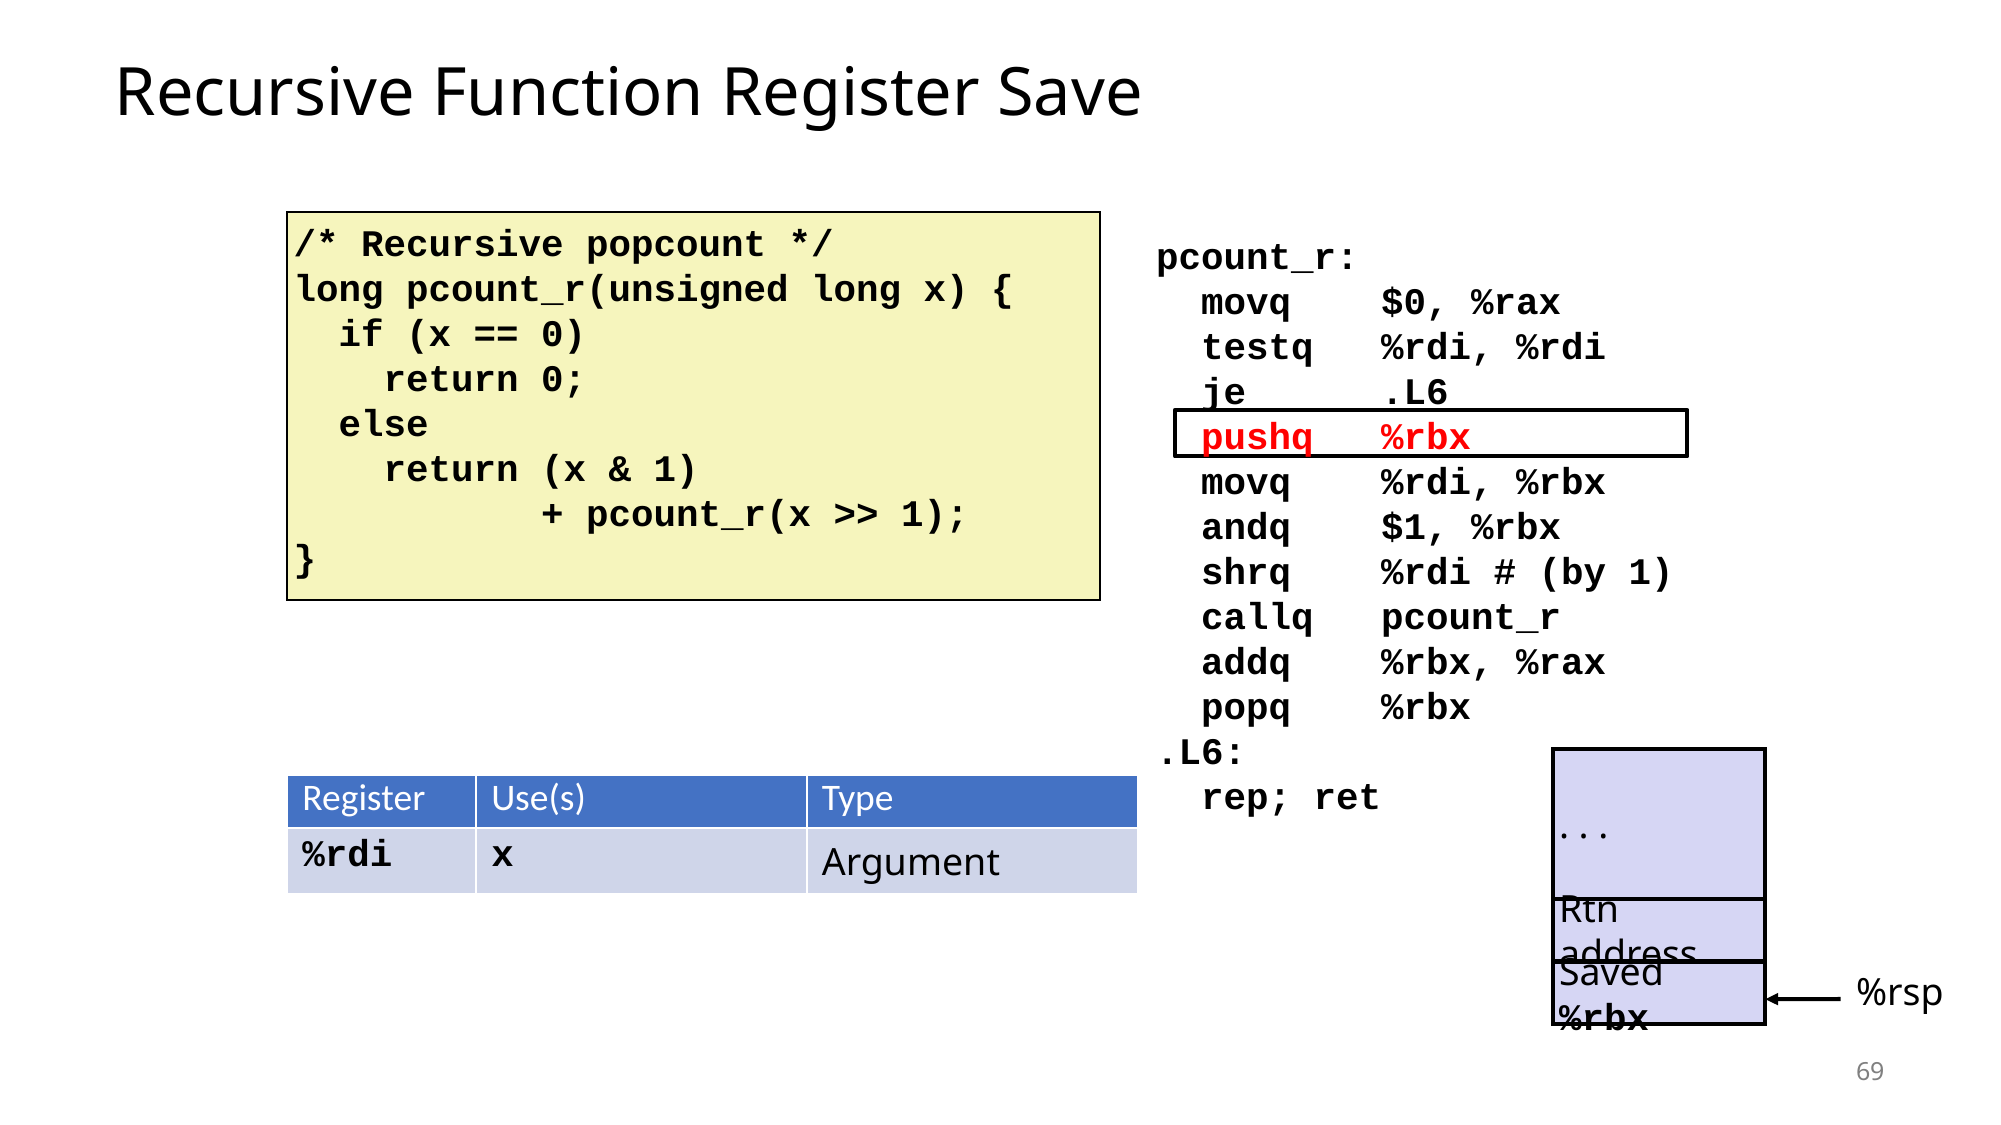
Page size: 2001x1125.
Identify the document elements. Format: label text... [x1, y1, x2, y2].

text_box pcount_r: movq $0, %rax testq %rdi, %rdi je .L6 pushq %rbx movq %rdi, %rbx andq $1, %rbx shrq %rdi # (by 1) callq pcount_r addq %rbx, %rax popq %rbx .L6: rep; ret [1149, 225, 1716, 889]
table_header Register [288, 776, 475, 827]
table_cell x [477, 829, 806, 893]
slide_number 69 [1749, 1042, 1900, 1103]
text_box [1766, 992, 1841, 1006]
text_box Rtn address [1552, 899, 1766, 961]
table_cell %rdi [288, 829, 475, 893]
table_header Use(s) [477, 776, 806, 827]
text_box Saved %rbx [1552, 961, 1766, 1024]
text_box . . . [1552, 749, 1766, 899]
text_box %rsp [1849, 961, 1951, 1019]
table_cell Argument [808, 829, 1137, 893]
title Recursive Function Register Save [99, 37, 1900, 150]
table_header Type [808, 776, 1137, 827]
text_box /* Recursive popcount */ long pcount_r(unsigned long x) { if (x == 0) return 0; else return (x & 1) + pcount_r(x >> 1); } [287, 212, 1100, 600]
